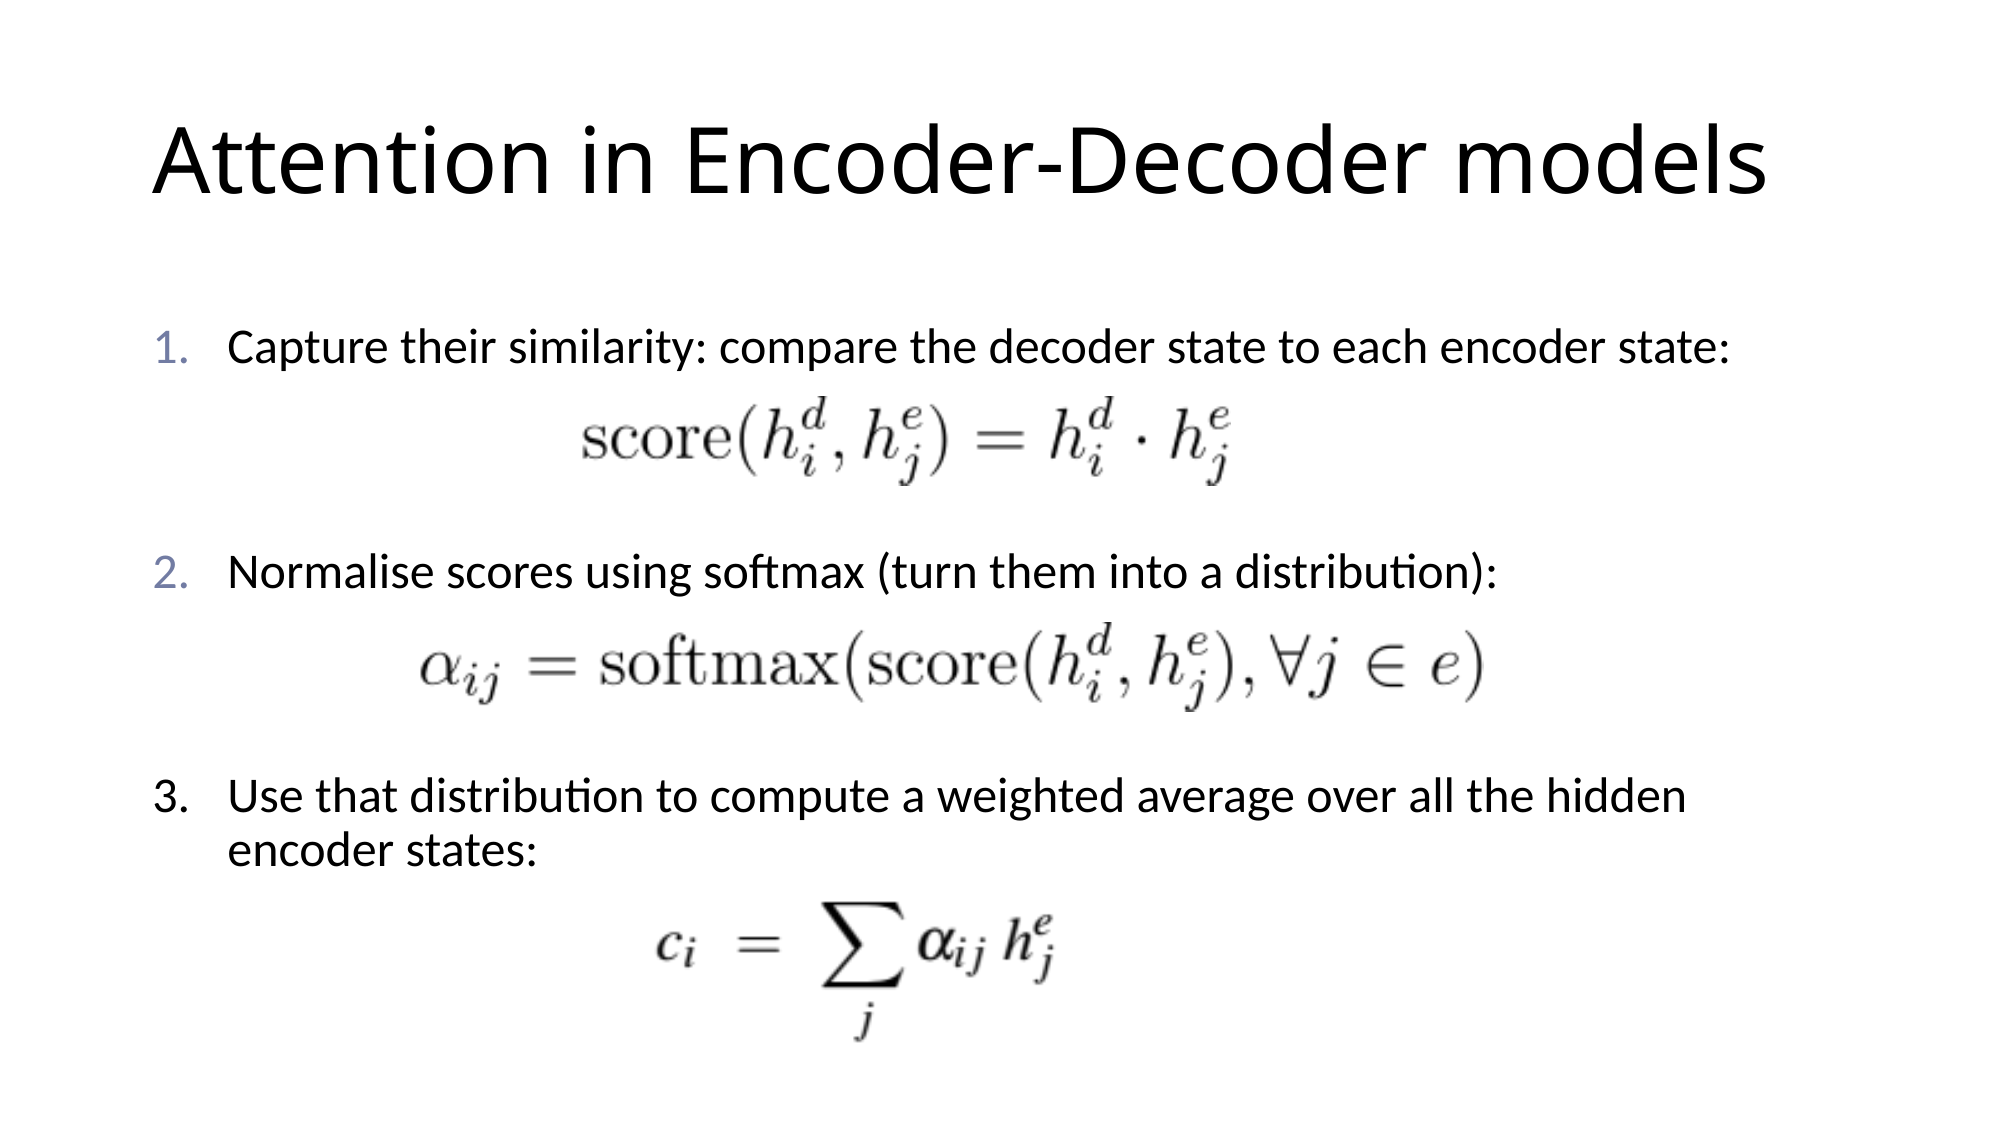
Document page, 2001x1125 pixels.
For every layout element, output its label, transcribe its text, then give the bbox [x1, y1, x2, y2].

list Capture their similarity: compare the decoder state to each encoder state: Normalise scores using softmax (turn them into a distribution): Use that distribution to compute a weighted average over all the hidden encoder states: [137, 313, 1863, 1027]
picture [581, 848, 1138, 1080]
title Attention in Encoder-Decoder models [137, 3, 1863, 221]
picture [581, 396, 1231, 486]
picture [417, 622, 1484, 713]
